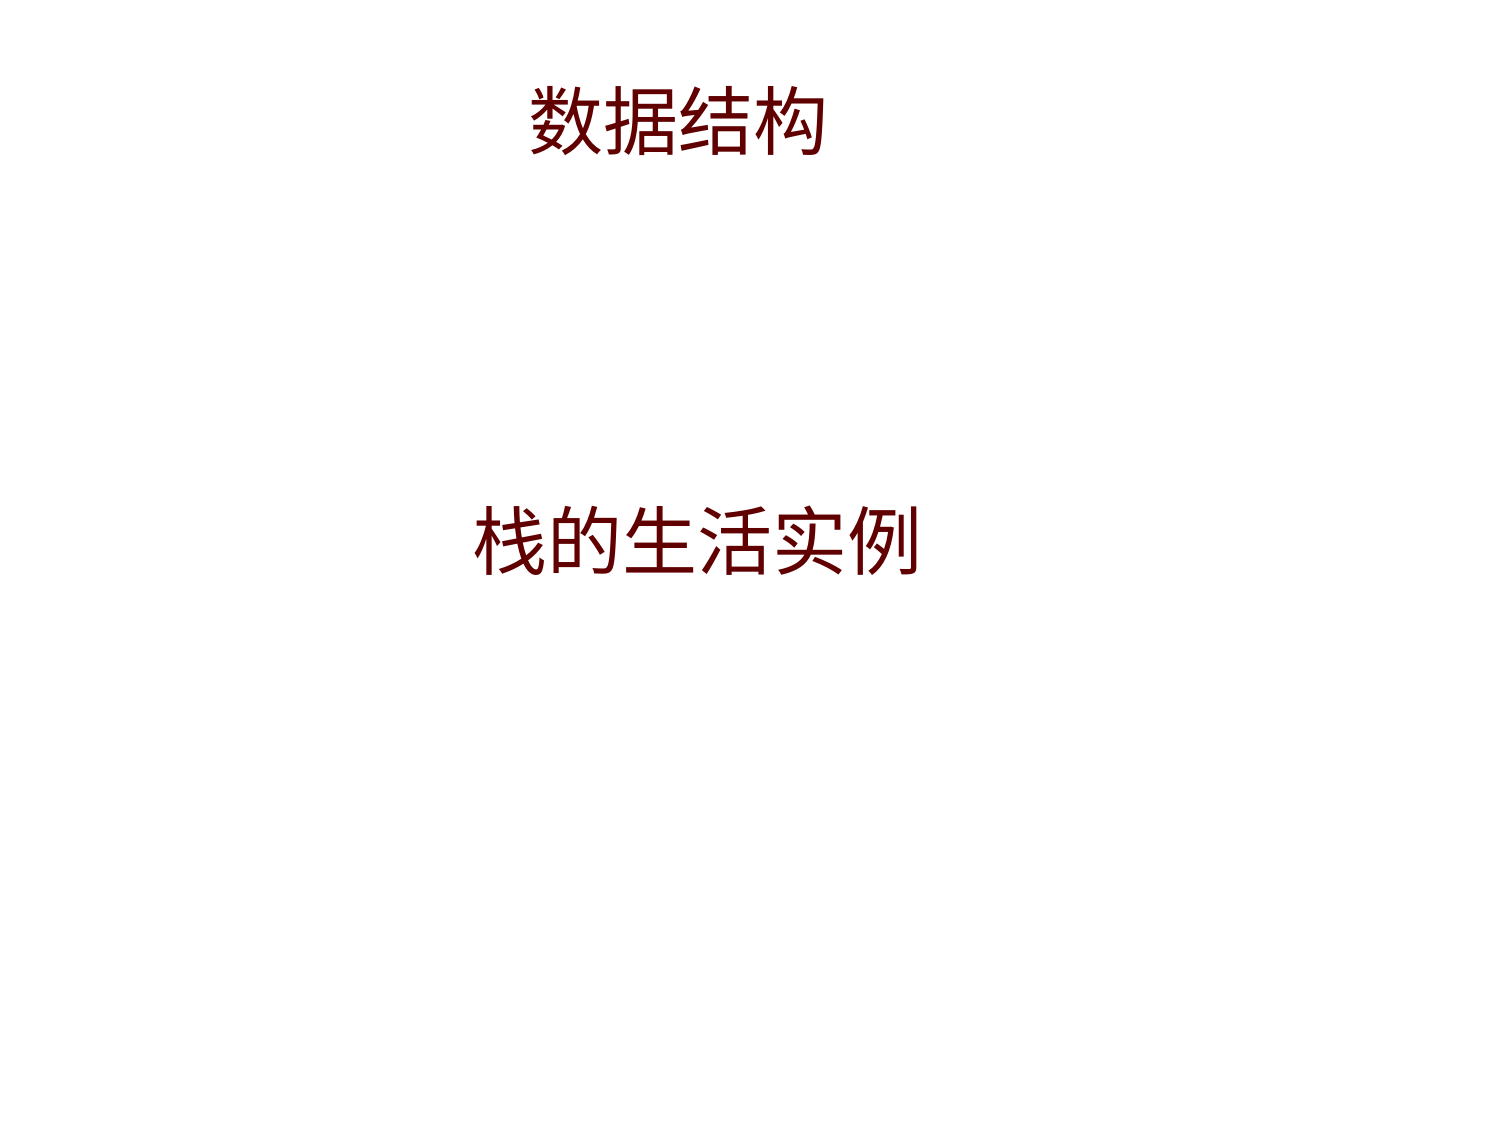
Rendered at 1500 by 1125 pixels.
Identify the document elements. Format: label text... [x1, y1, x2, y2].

title 数据结构 [41, 42, 1317, 197]
text_box 栈的生活实例 [59, 462, 1335, 617]
